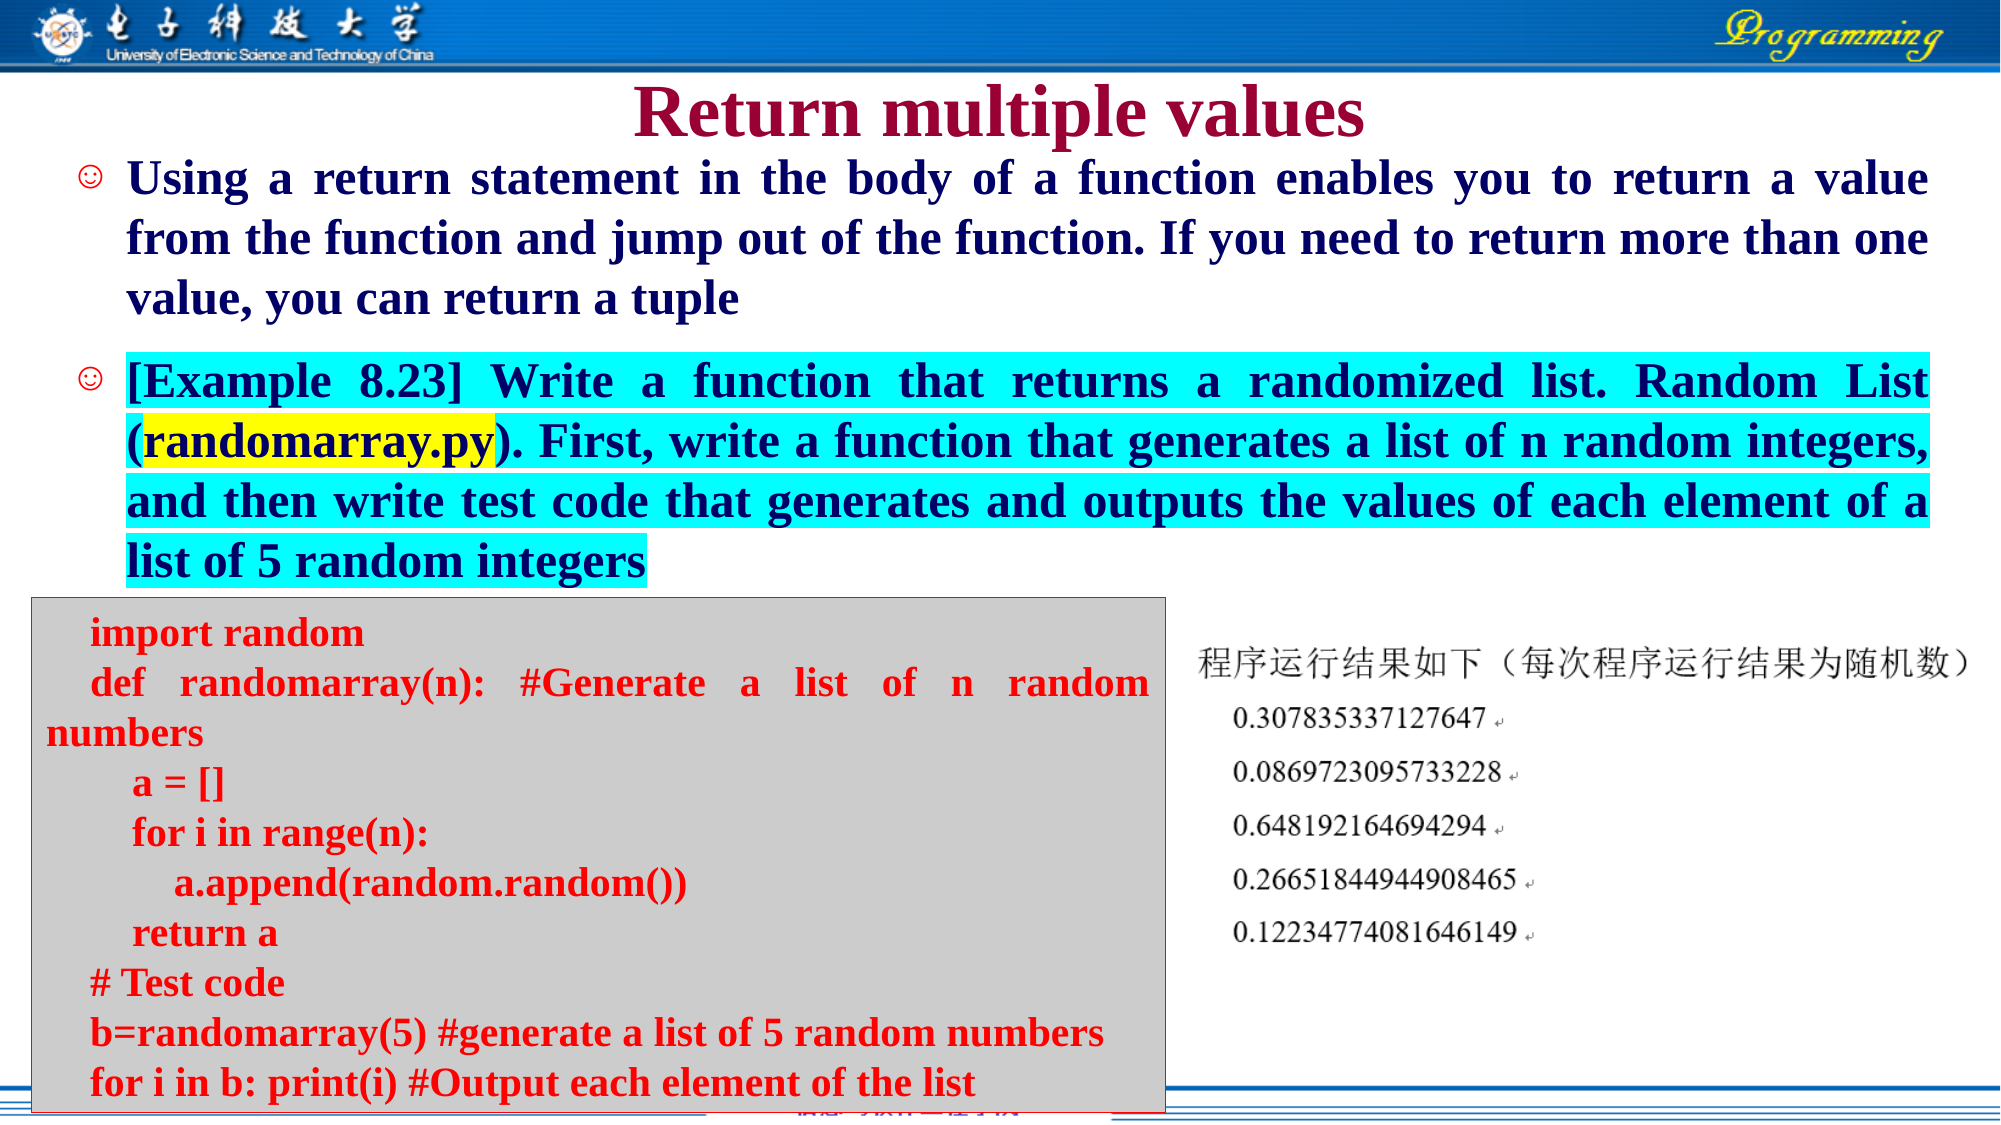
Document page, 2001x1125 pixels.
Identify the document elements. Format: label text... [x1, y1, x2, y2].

text_box import random def randomarray(n): #Generate a list of n random numbers a = [] for i in range(n): a.append(random.random()) return a # Test code b=randomarray(5) #generate a list of 5 random numbers for i in b: print(i) #Output each element of the list [31, 597, 1166, 1113]
list Using a return statement in the body of a function enables you to return a value from the function and jump out of the function. If you need to return more than one value, you can return a tuple [Example 8.23] Write a function that returns a randomized list. Random List (randomarray.py). First, write a function that generates a list of n random integers, and then write test code that generates and outputs the values of each element of a list of 5 random integers [55, 137, 1946, 813]
picture [0, 0, 2001, 1125]
title Return multiple values [208, 54, 1792, 137]
